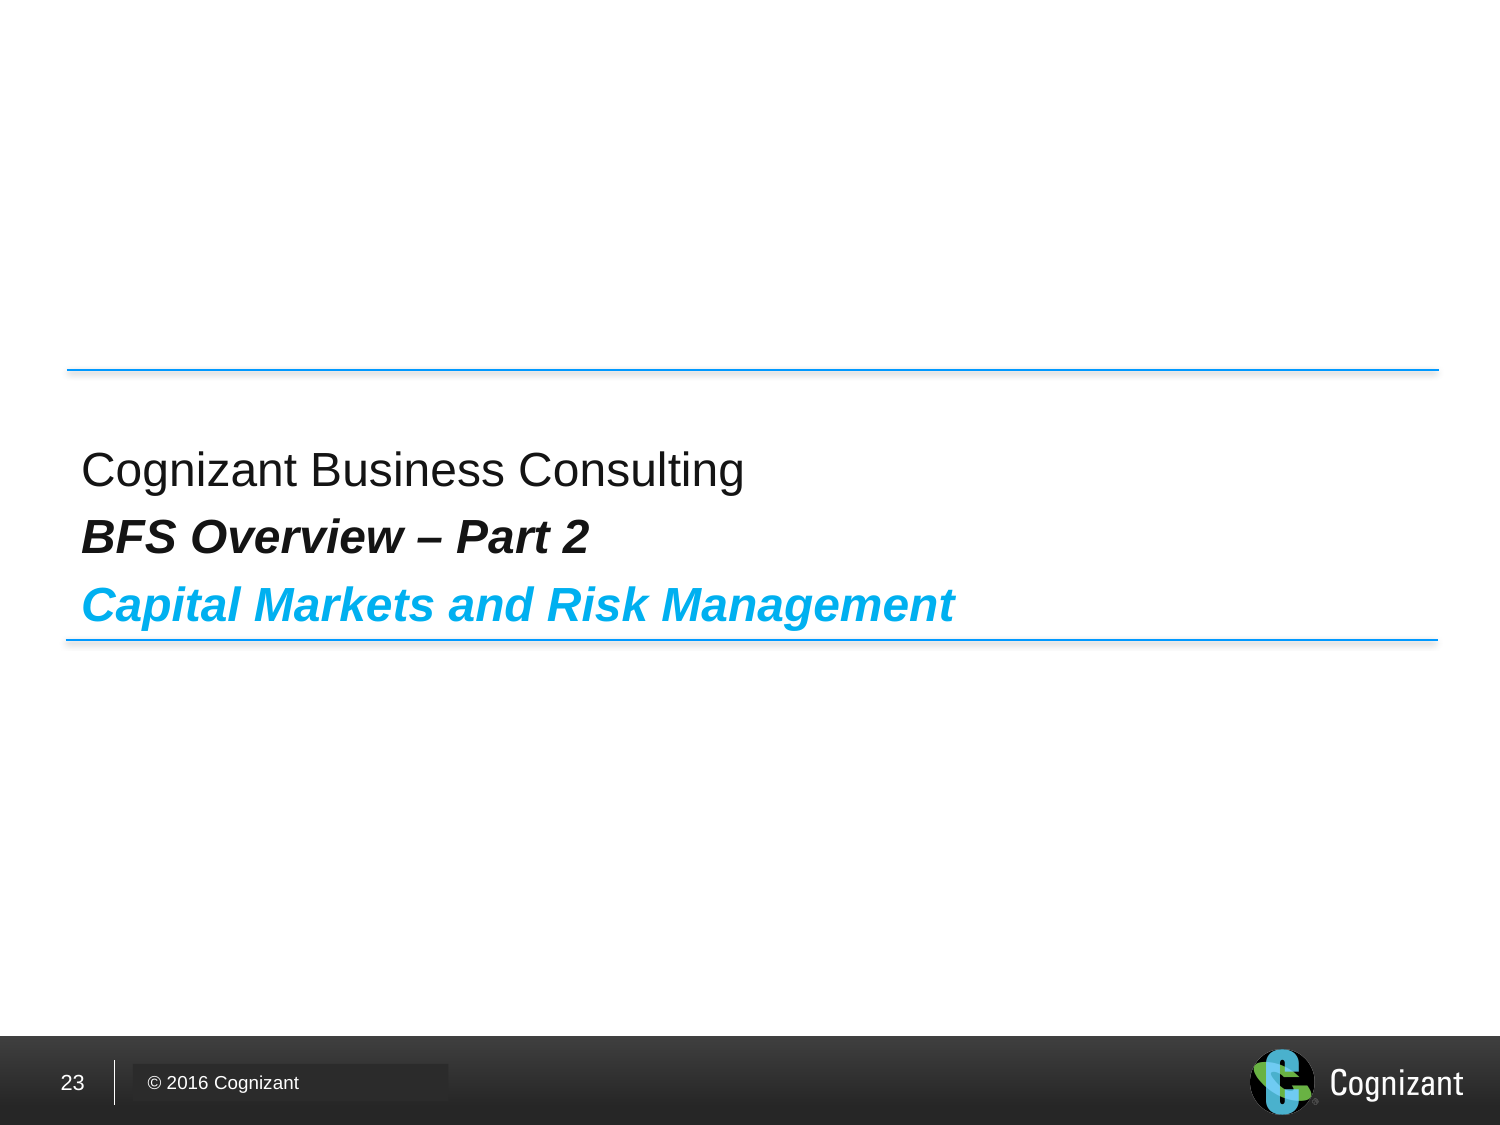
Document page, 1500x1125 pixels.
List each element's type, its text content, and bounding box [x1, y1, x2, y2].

list Cognizant Business Consulting BFS Overview – Part 2 Capital Markets and Risk Management [66, 371, 1438, 640]
slide_number 23 [27, 1045, 100, 1118]
picture [1250, 1049, 1463, 1115]
